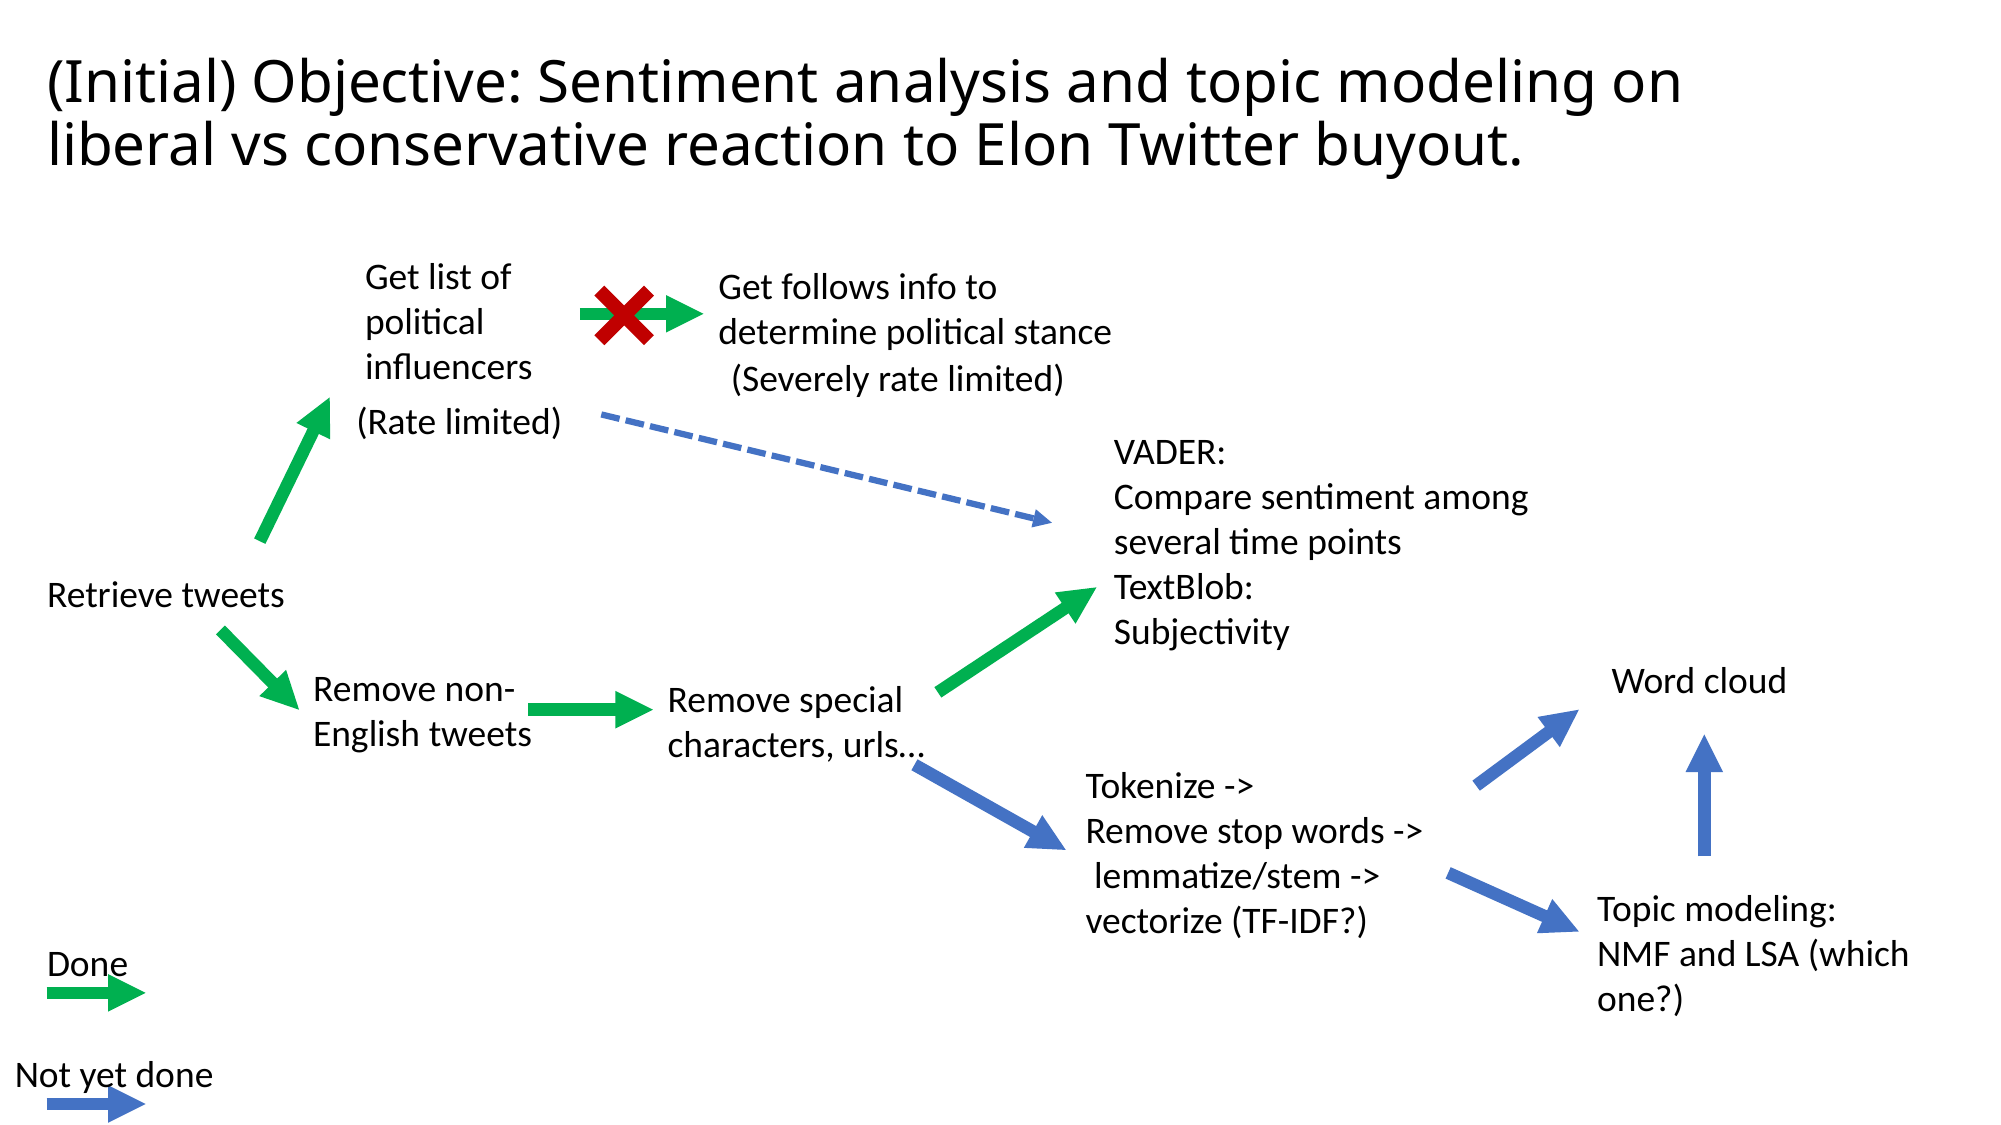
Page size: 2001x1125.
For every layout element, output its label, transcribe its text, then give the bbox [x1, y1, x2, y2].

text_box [914, 764, 1066, 850]
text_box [259, 397, 330, 542]
text_box [594, 285, 654, 313]
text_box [1448, 872, 1579, 932]
text_box Remove special characters, urls… [652, 668, 976, 773]
text_box Done [32, 931, 160, 992]
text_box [220, 629, 300, 710]
text_box [594, 314, 654, 346]
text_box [937, 587, 1097, 693]
text_box Word cloud [1596, 649, 1996, 709]
text_box Remove non-English tweets [298, 656, 575, 762]
text_box Retrieve tweets [32, 562, 1033, 623]
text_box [601, 414, 1052, 523]
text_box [1476, 709, 1579, 786]
title (Initial) Objective: Sentiment analysis and topic modeling on liberal vs conservative reaction to Elon Twitter buyout. [32, 6, 1847, 224]
text_box (Severely rate limited) [716, 347, 1081, 407]
text_box Get follows info to determine political stance [703, 254, 1138, 360]
text_box Tokenize -> Remove stop words -> lemmatize/stem -> vectorize (TF-IDF?) [1070, 754, 1530, 949]
text_box Not yet done [0, 1042, 253, 1103]
text_box Topic modeling: NMF and LSA (which one?) [1582, 876, 1982, 1027]
text_box VADER: Compare sentiment among several time points TextBlob: Subjectivity [1098, 420, 1558, 660]
text_box Get list of political influencers [350, 244, 638, 395]
text_box (Rate limited) [341, 389, 578, 450]
